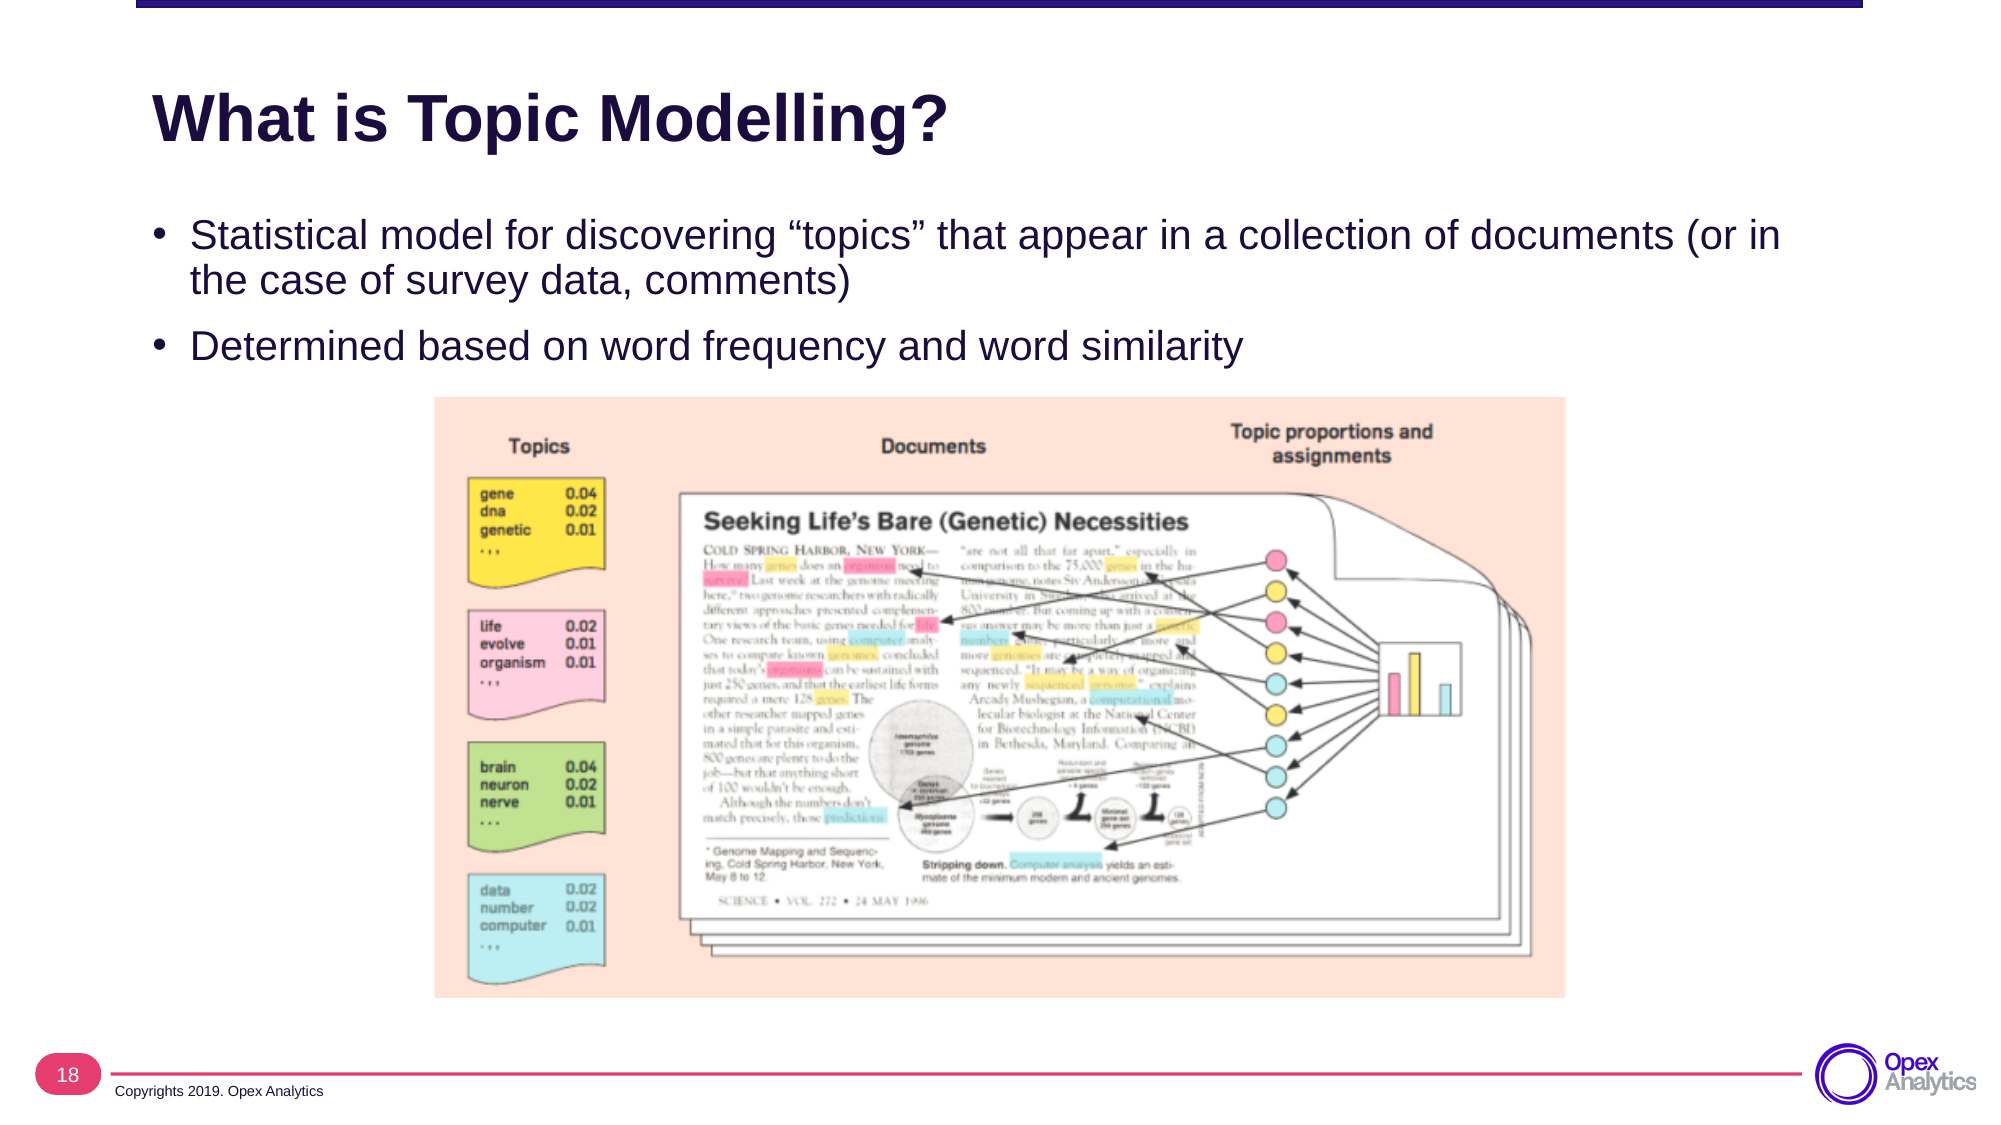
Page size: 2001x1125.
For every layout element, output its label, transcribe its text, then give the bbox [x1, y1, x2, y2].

title What is Topic Modelling? [137, 59, 1863, 180]
picture [1815, 1043, 1977, 1105]
list Statistical model for discovering “topics” that appear in a collection of documents (or in the case of survey data, comments) Determined based on word frequency and word similarity [137, 205, 1863, 394]
slide_number 18 [32, 1051, 103, 1097]
picture [433, 397, 1566, 998]
